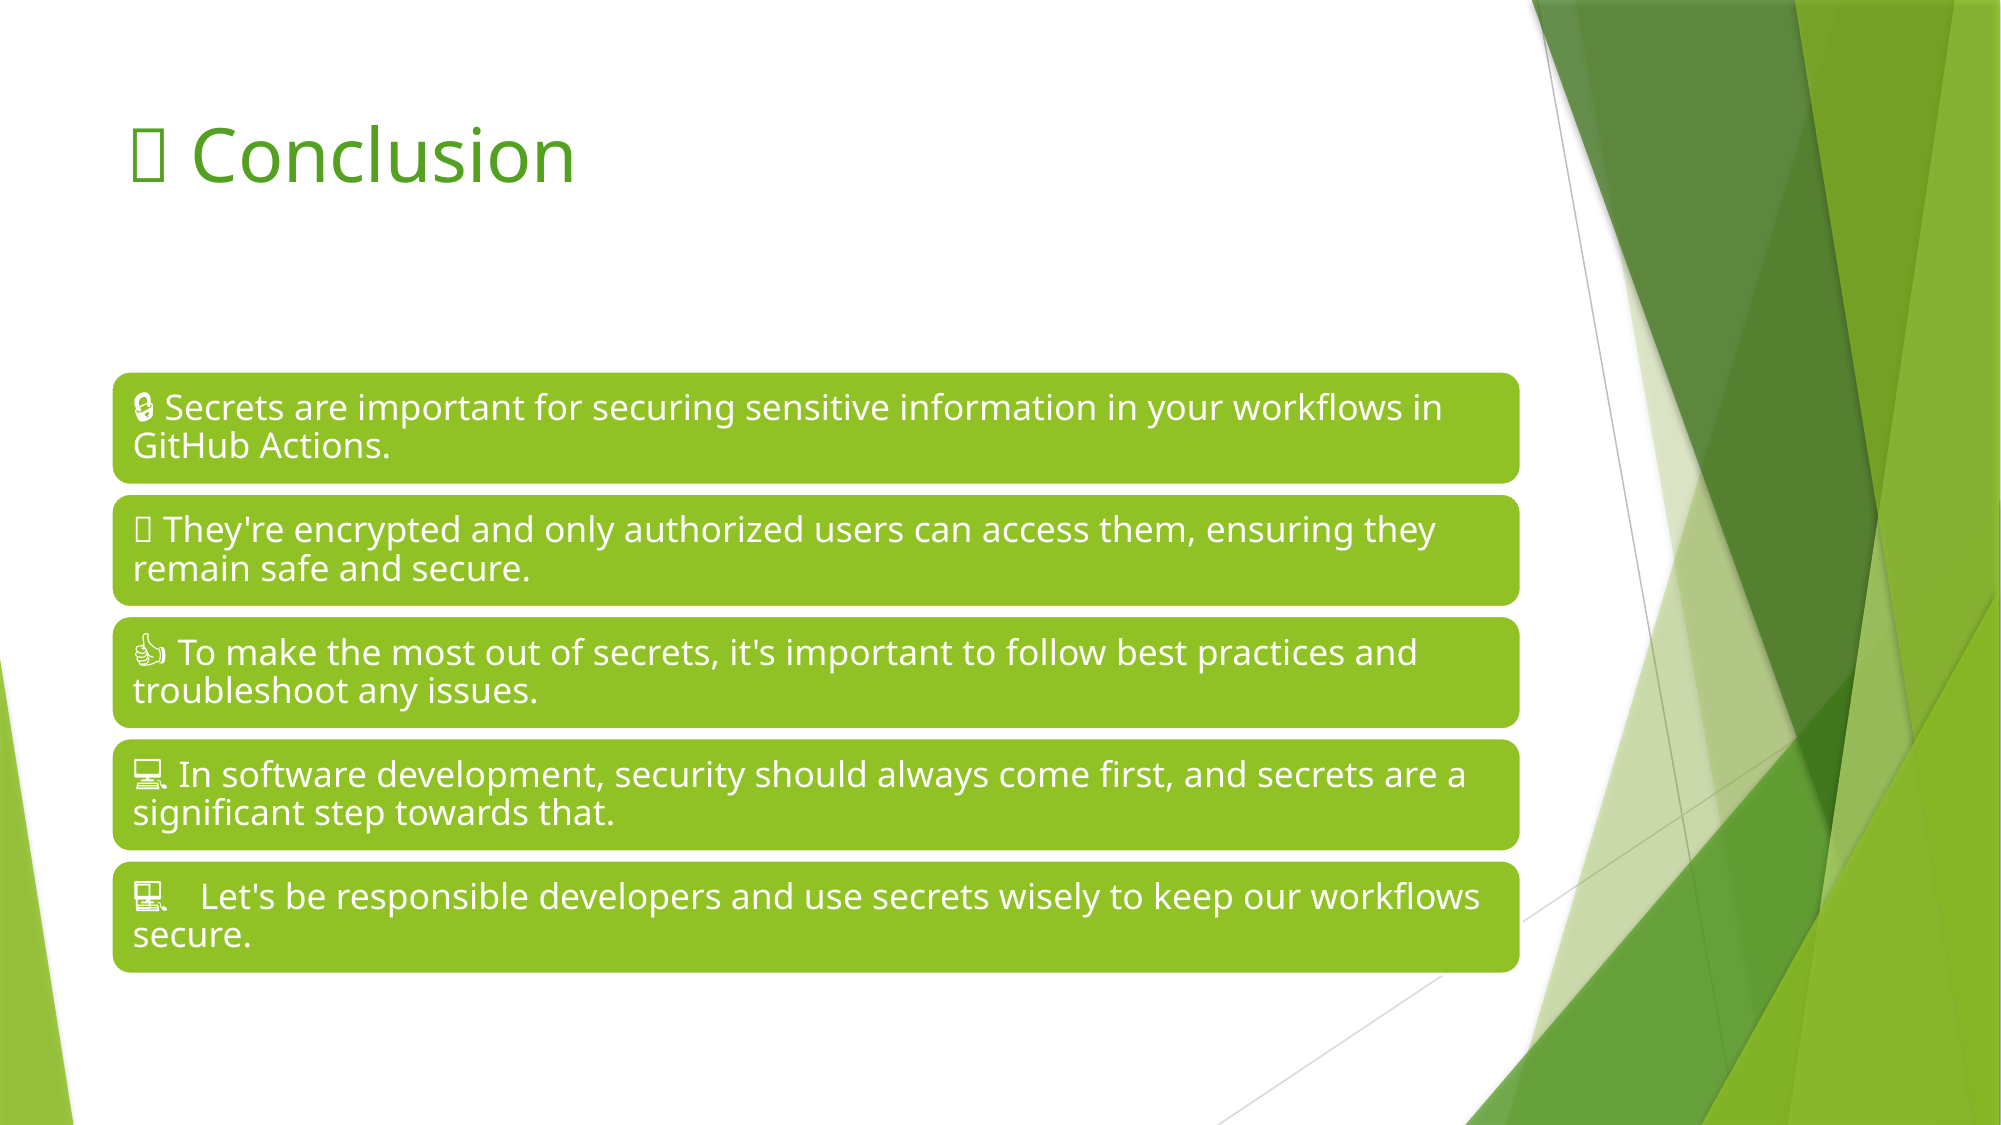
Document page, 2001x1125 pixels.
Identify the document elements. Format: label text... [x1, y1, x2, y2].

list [110, 353, 1522, 992]
title 🎉 Conclusion [111, 99, 1522, 317]
